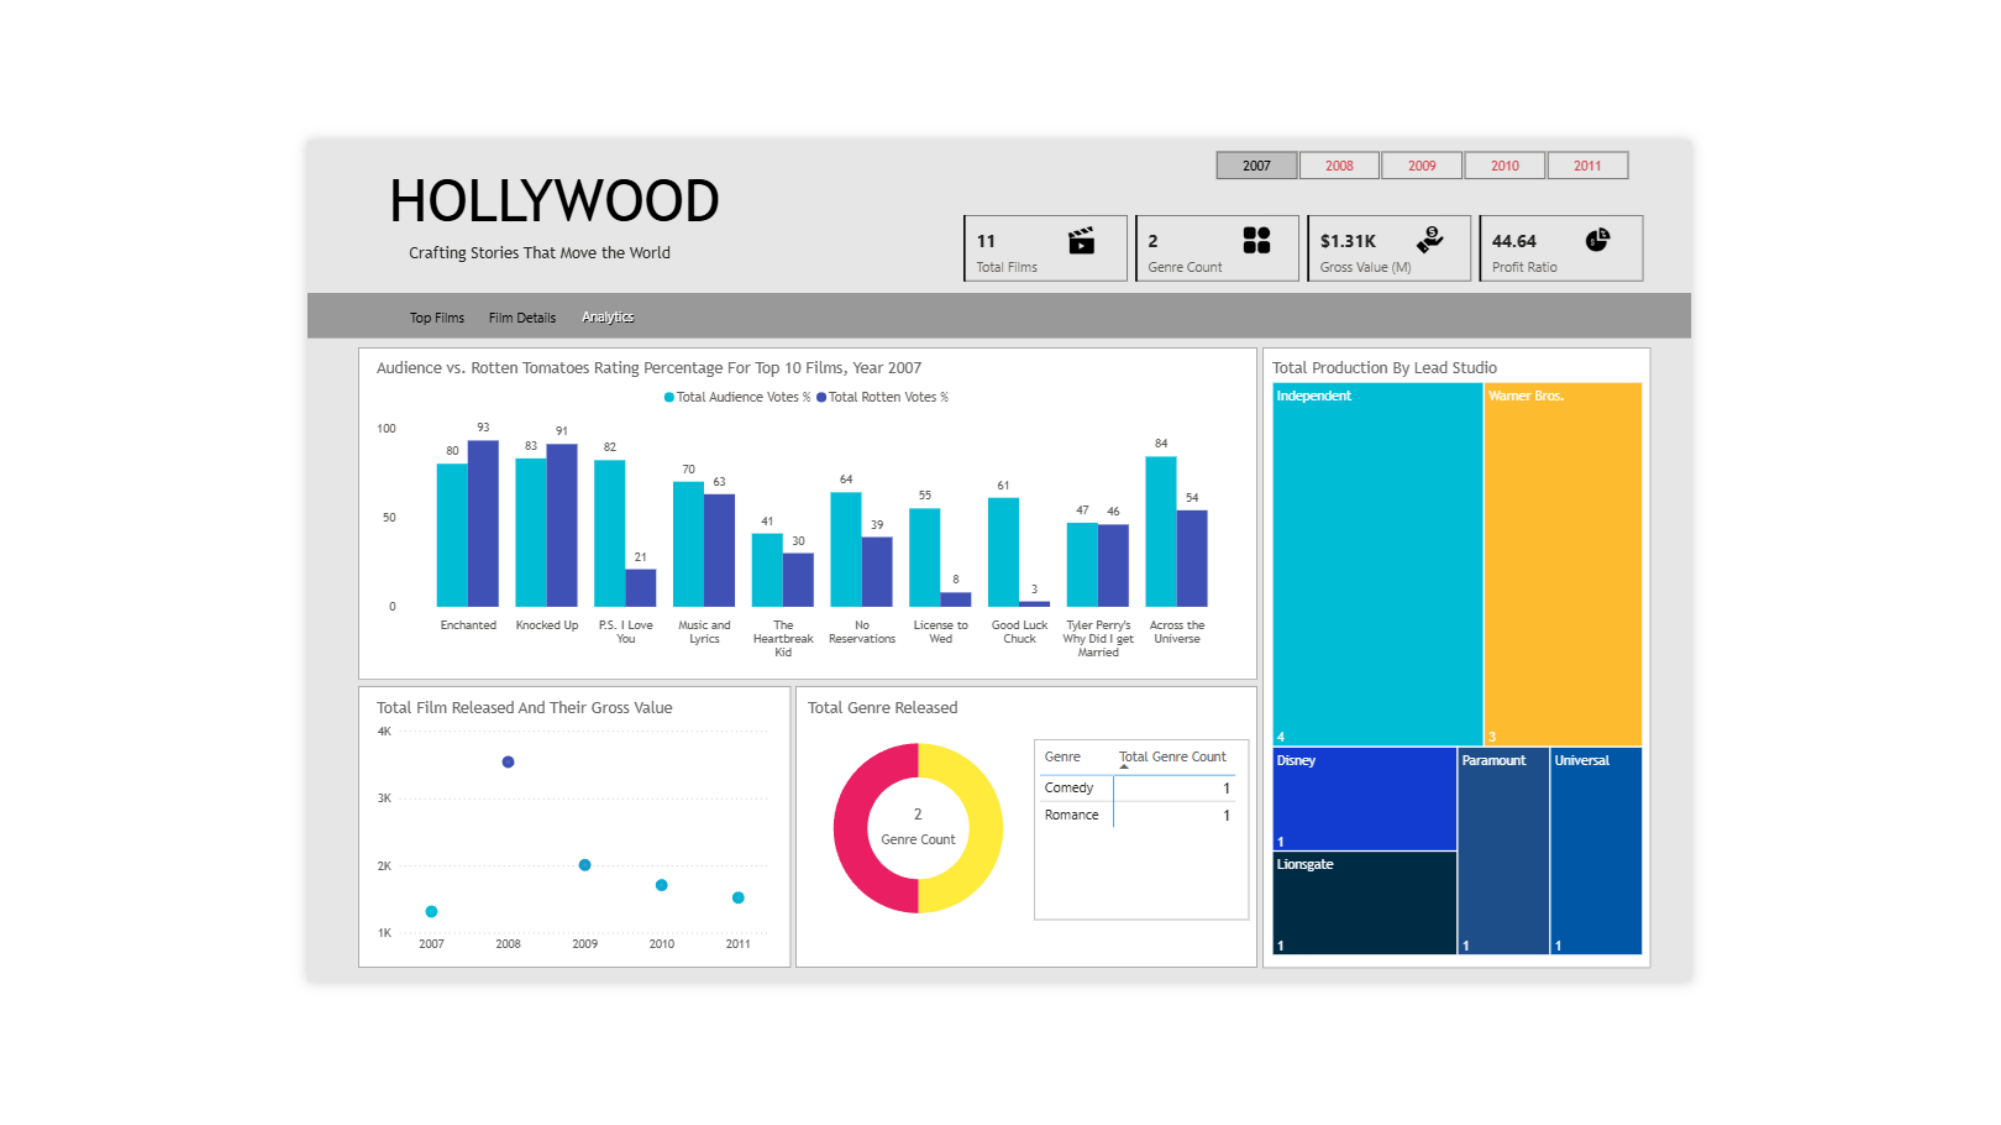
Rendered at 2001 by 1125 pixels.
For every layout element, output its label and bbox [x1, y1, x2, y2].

picture [0, 73, 2000, 1052]
